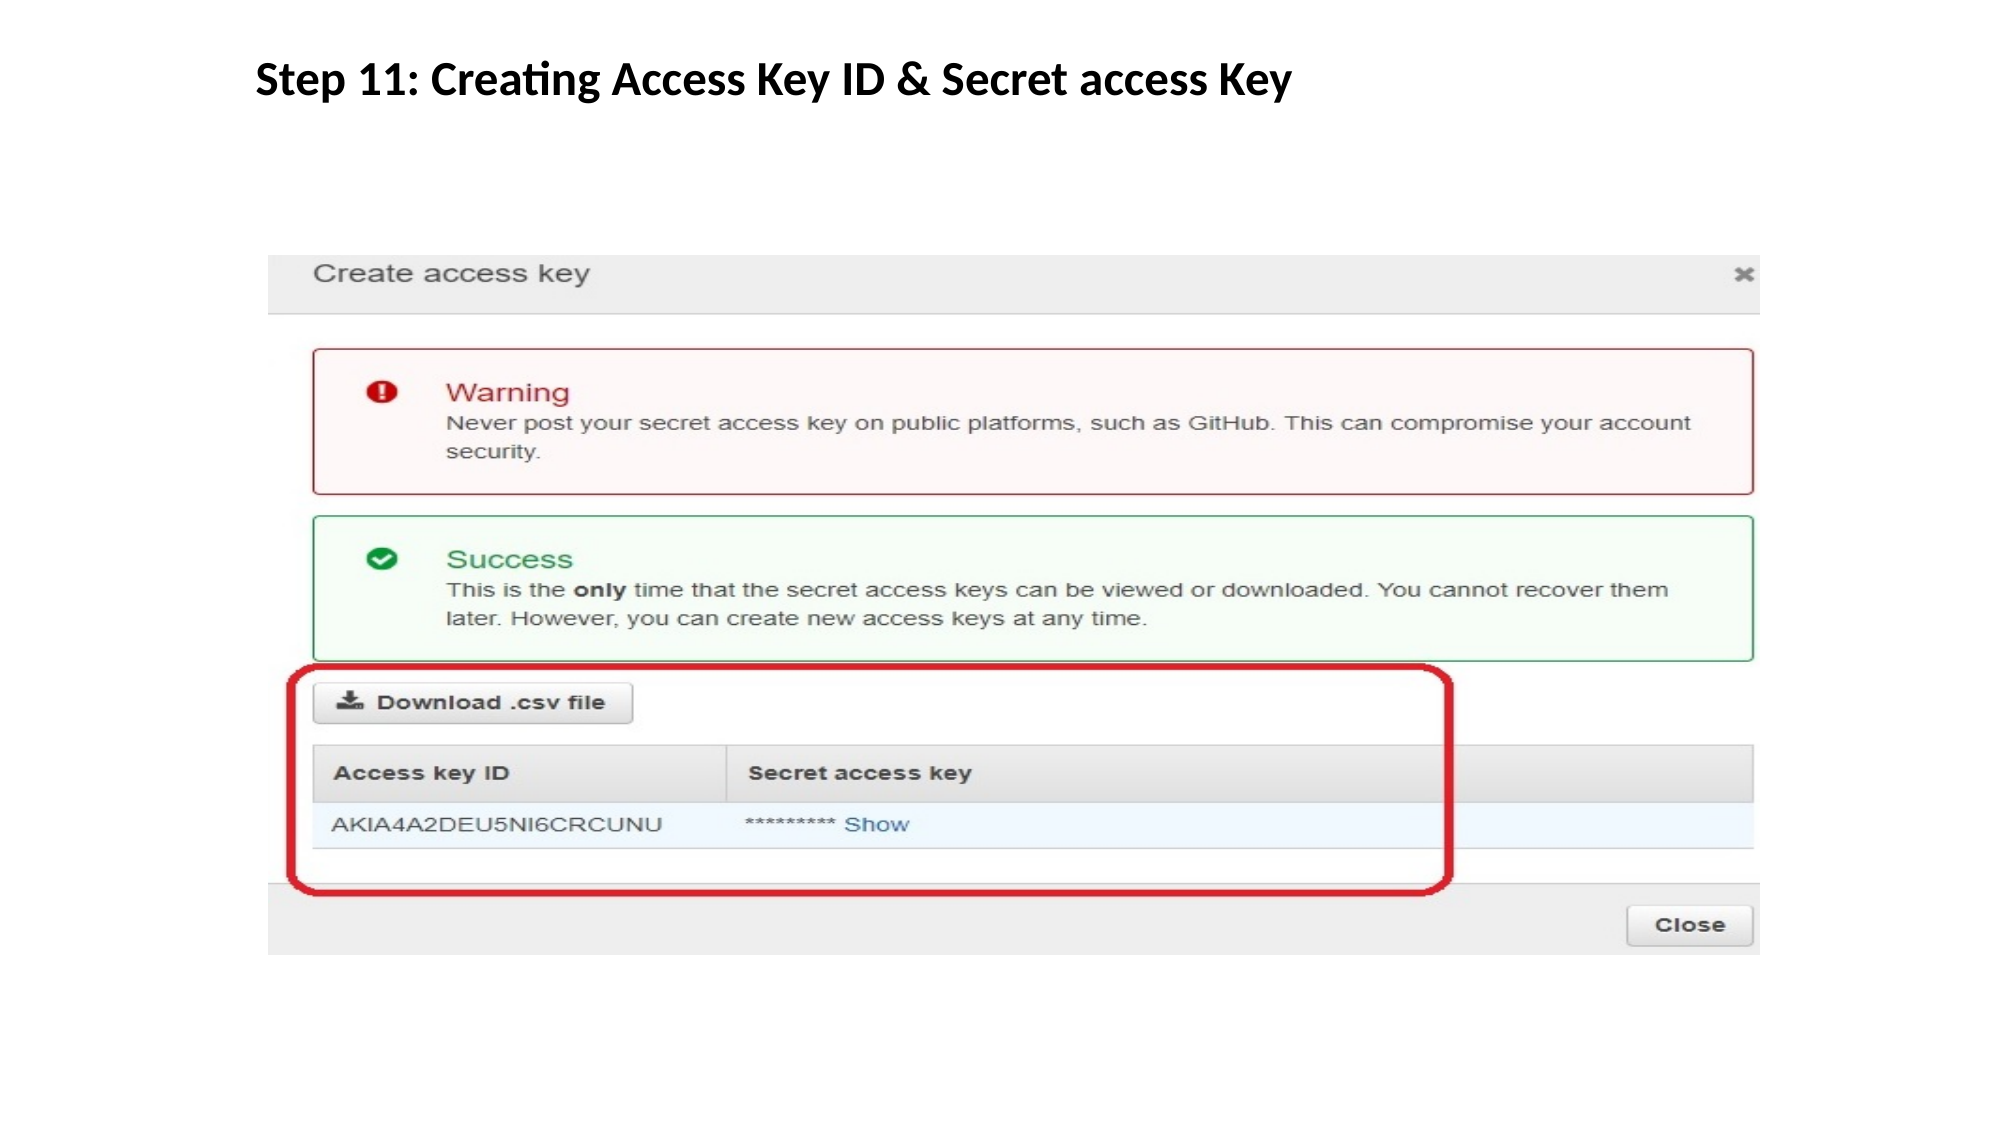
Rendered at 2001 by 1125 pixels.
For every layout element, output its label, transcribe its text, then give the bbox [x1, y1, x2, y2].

picture [268, 255, 1760, 955]
title Step 11: Creating Access Key ID & Secret access Key [240, 45, 1779, 174]
